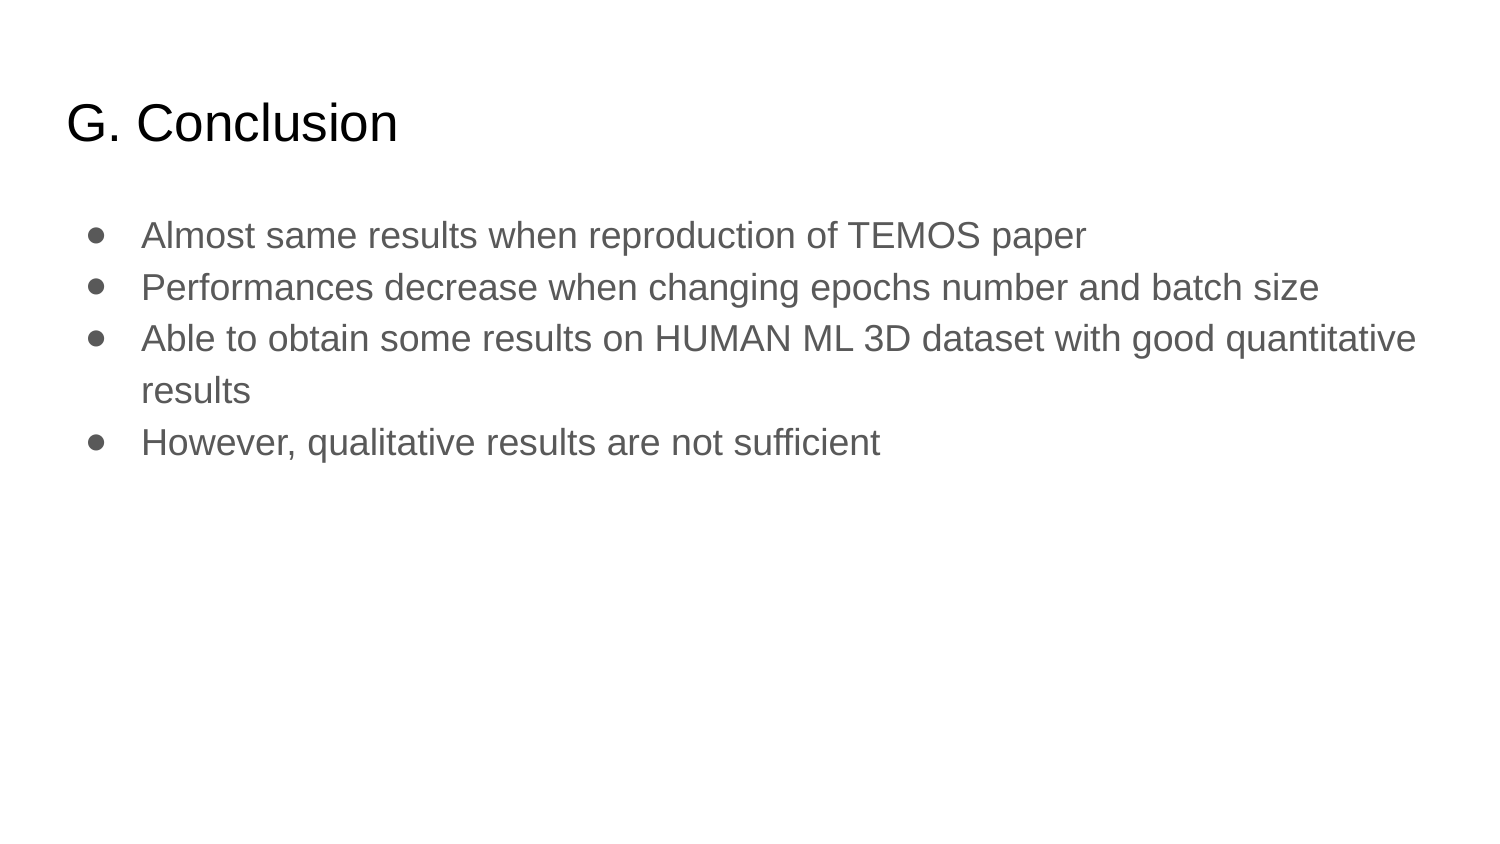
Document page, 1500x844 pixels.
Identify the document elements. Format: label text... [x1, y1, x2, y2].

list Almost same results when reproduction of TEMOS paper Performances decrease when changing epochs number and batch size Able to obtain some results on HUMAN ML 3D dataset with good quantitative results However, qualitative results are not sufficient [51, 189, 1449, 750]
title G. Conclusion [51, 72, 1449, 167]
